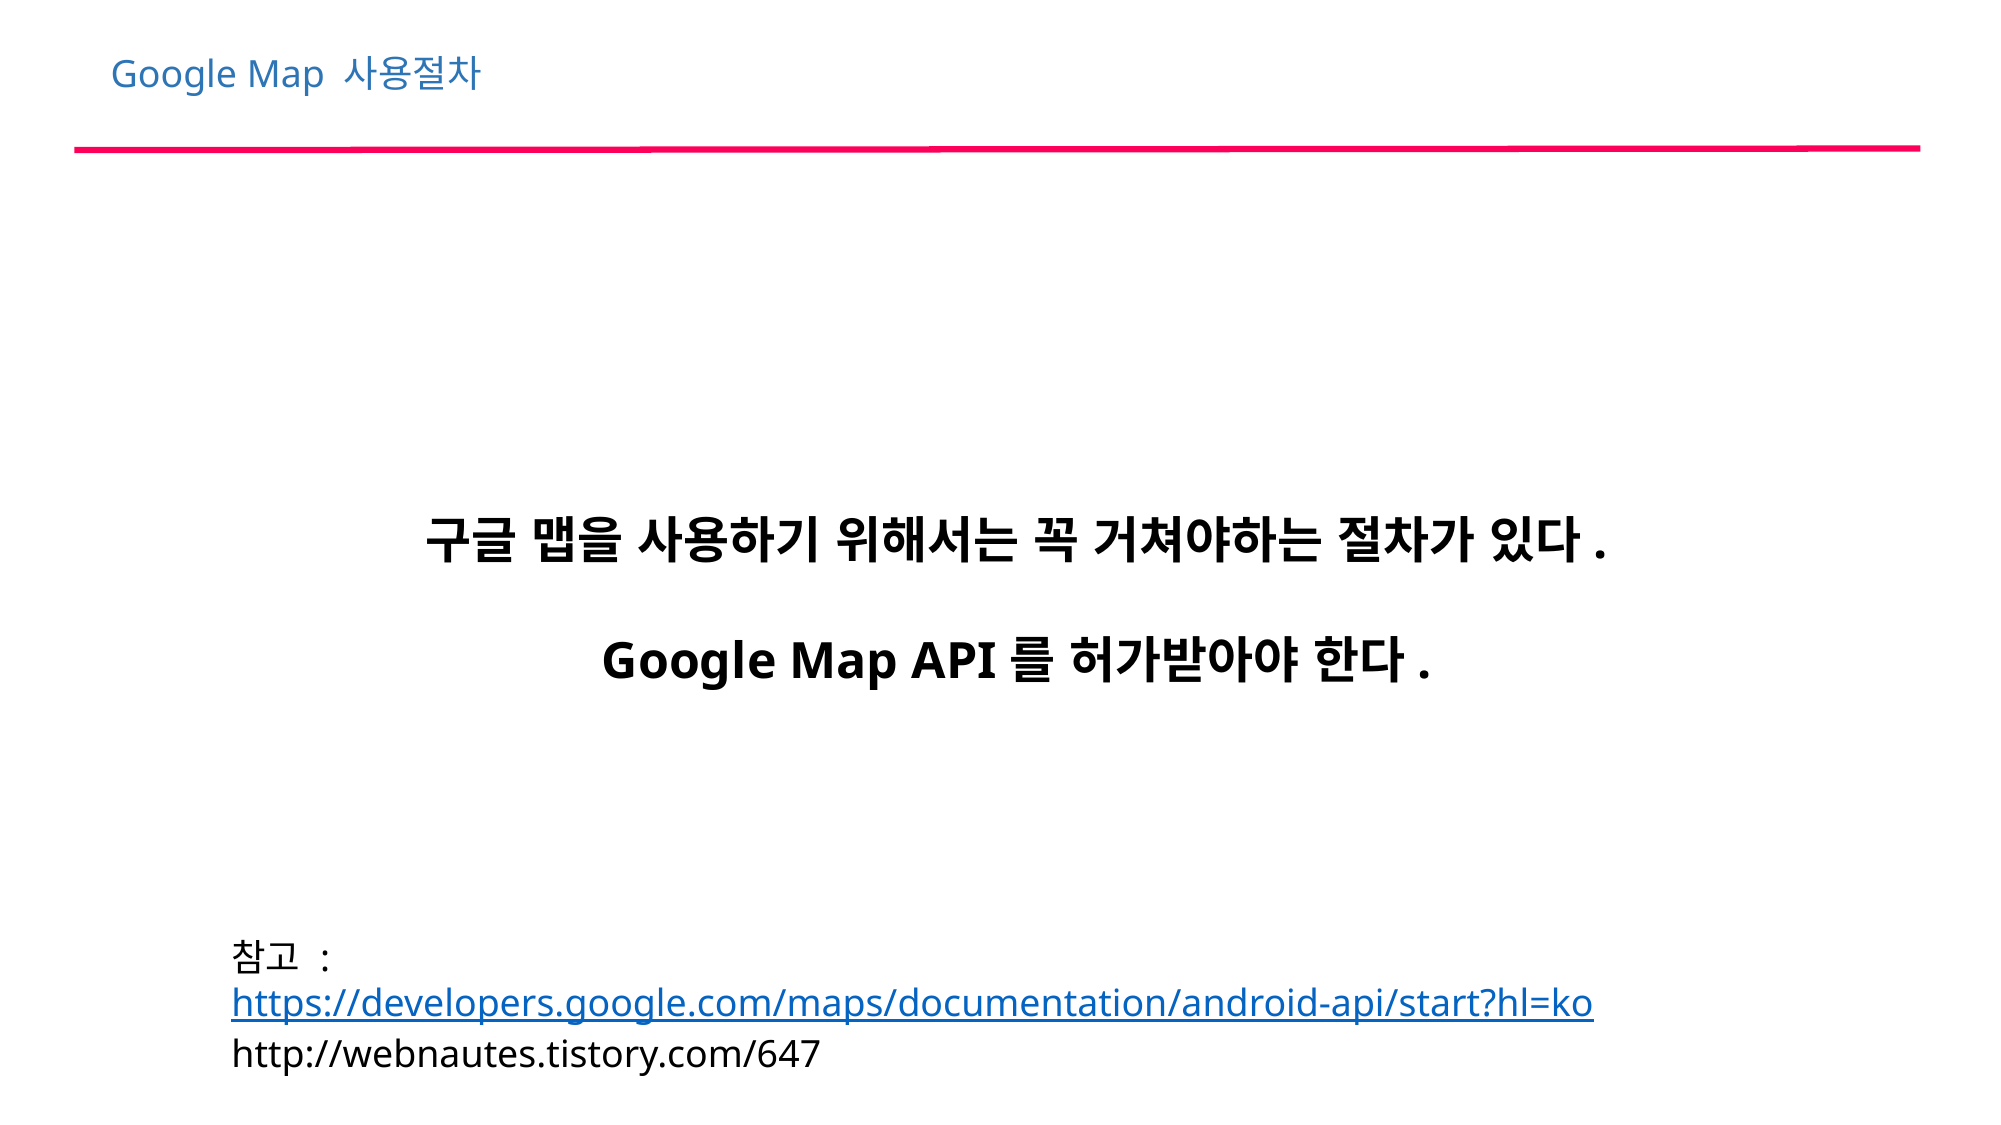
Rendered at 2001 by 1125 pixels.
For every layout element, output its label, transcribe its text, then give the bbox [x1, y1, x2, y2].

text_box 구글 맵을 사용하기 위해서는 꼭 거쳐야하는 절차가 있다. Google Map API를 허가받아야 한다. [304, 501, 1730, 697]
text_box [77, 0, 1923, 151]
text_box 참고 : https://developers.google.com/maps/documentation/android-api/start?hl=ko http://webnautes.tistory.com/647 [216, 926, 1828, 1082]
text_box Google Map 사용절차 [95, 42, 1442, 103]
